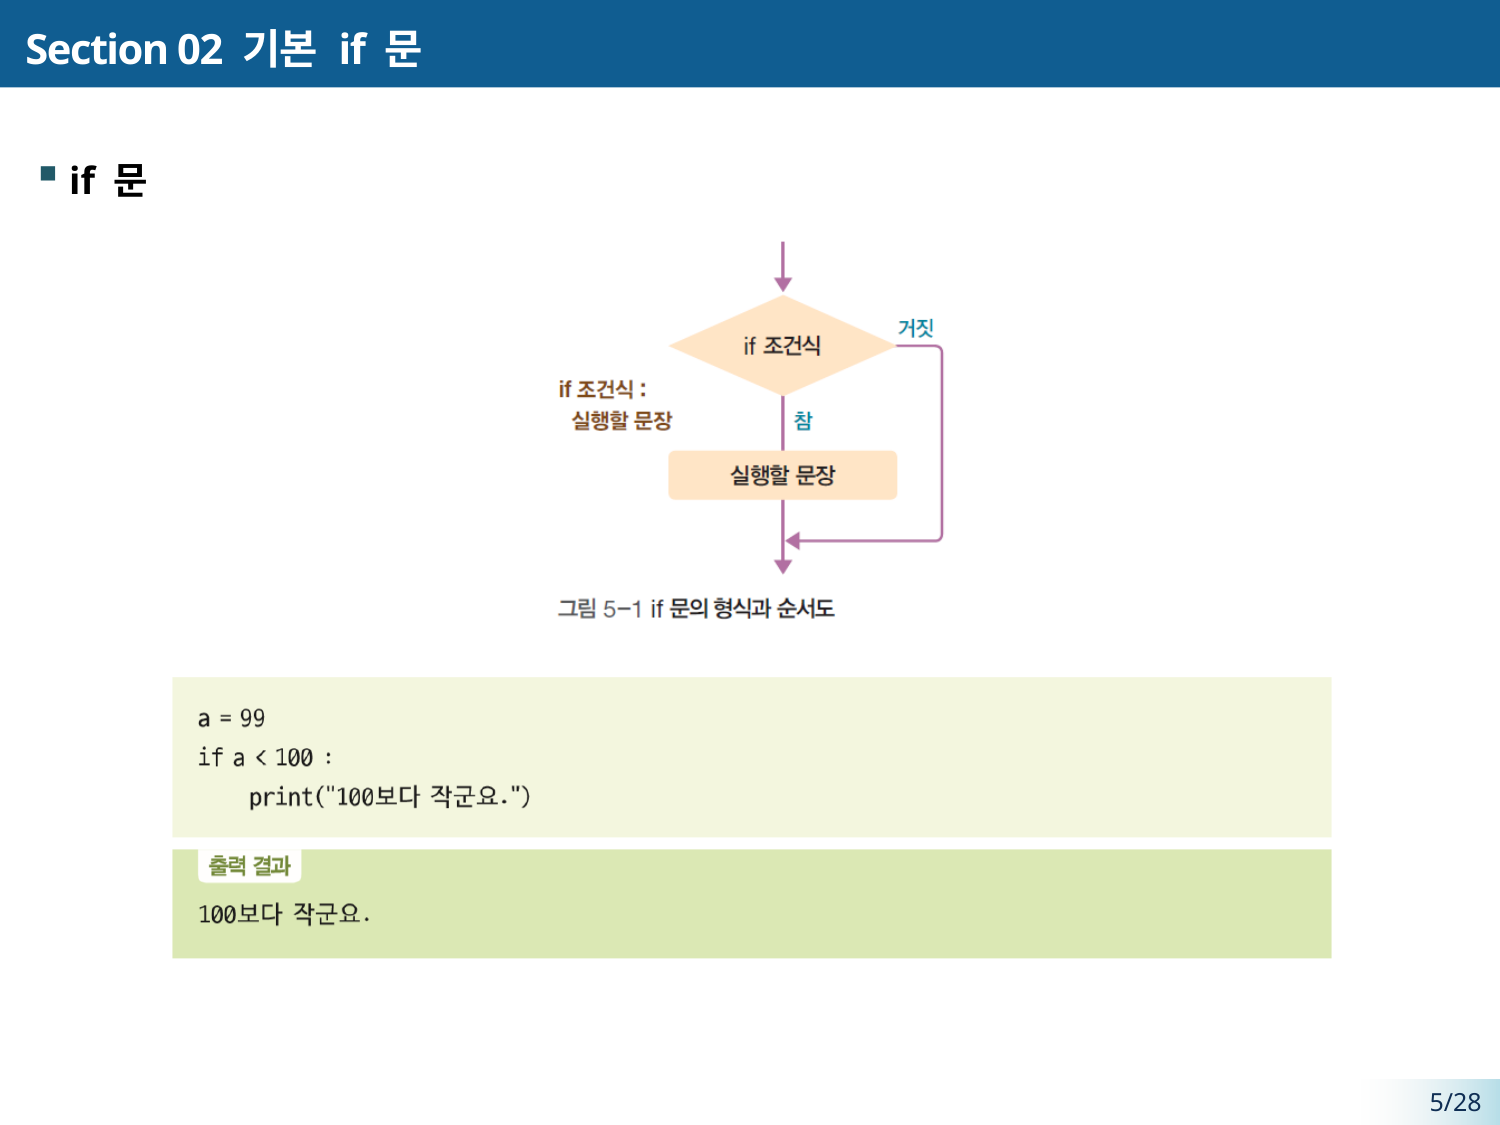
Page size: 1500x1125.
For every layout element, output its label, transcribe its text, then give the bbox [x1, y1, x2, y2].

title Section 02 기본 if 문 [10, 8, 1288, 87]
picture [166, 671, 1334, 960]
list if 문 [10, 126, 1481, 1057]
picture [538, 235, 962, 631]
